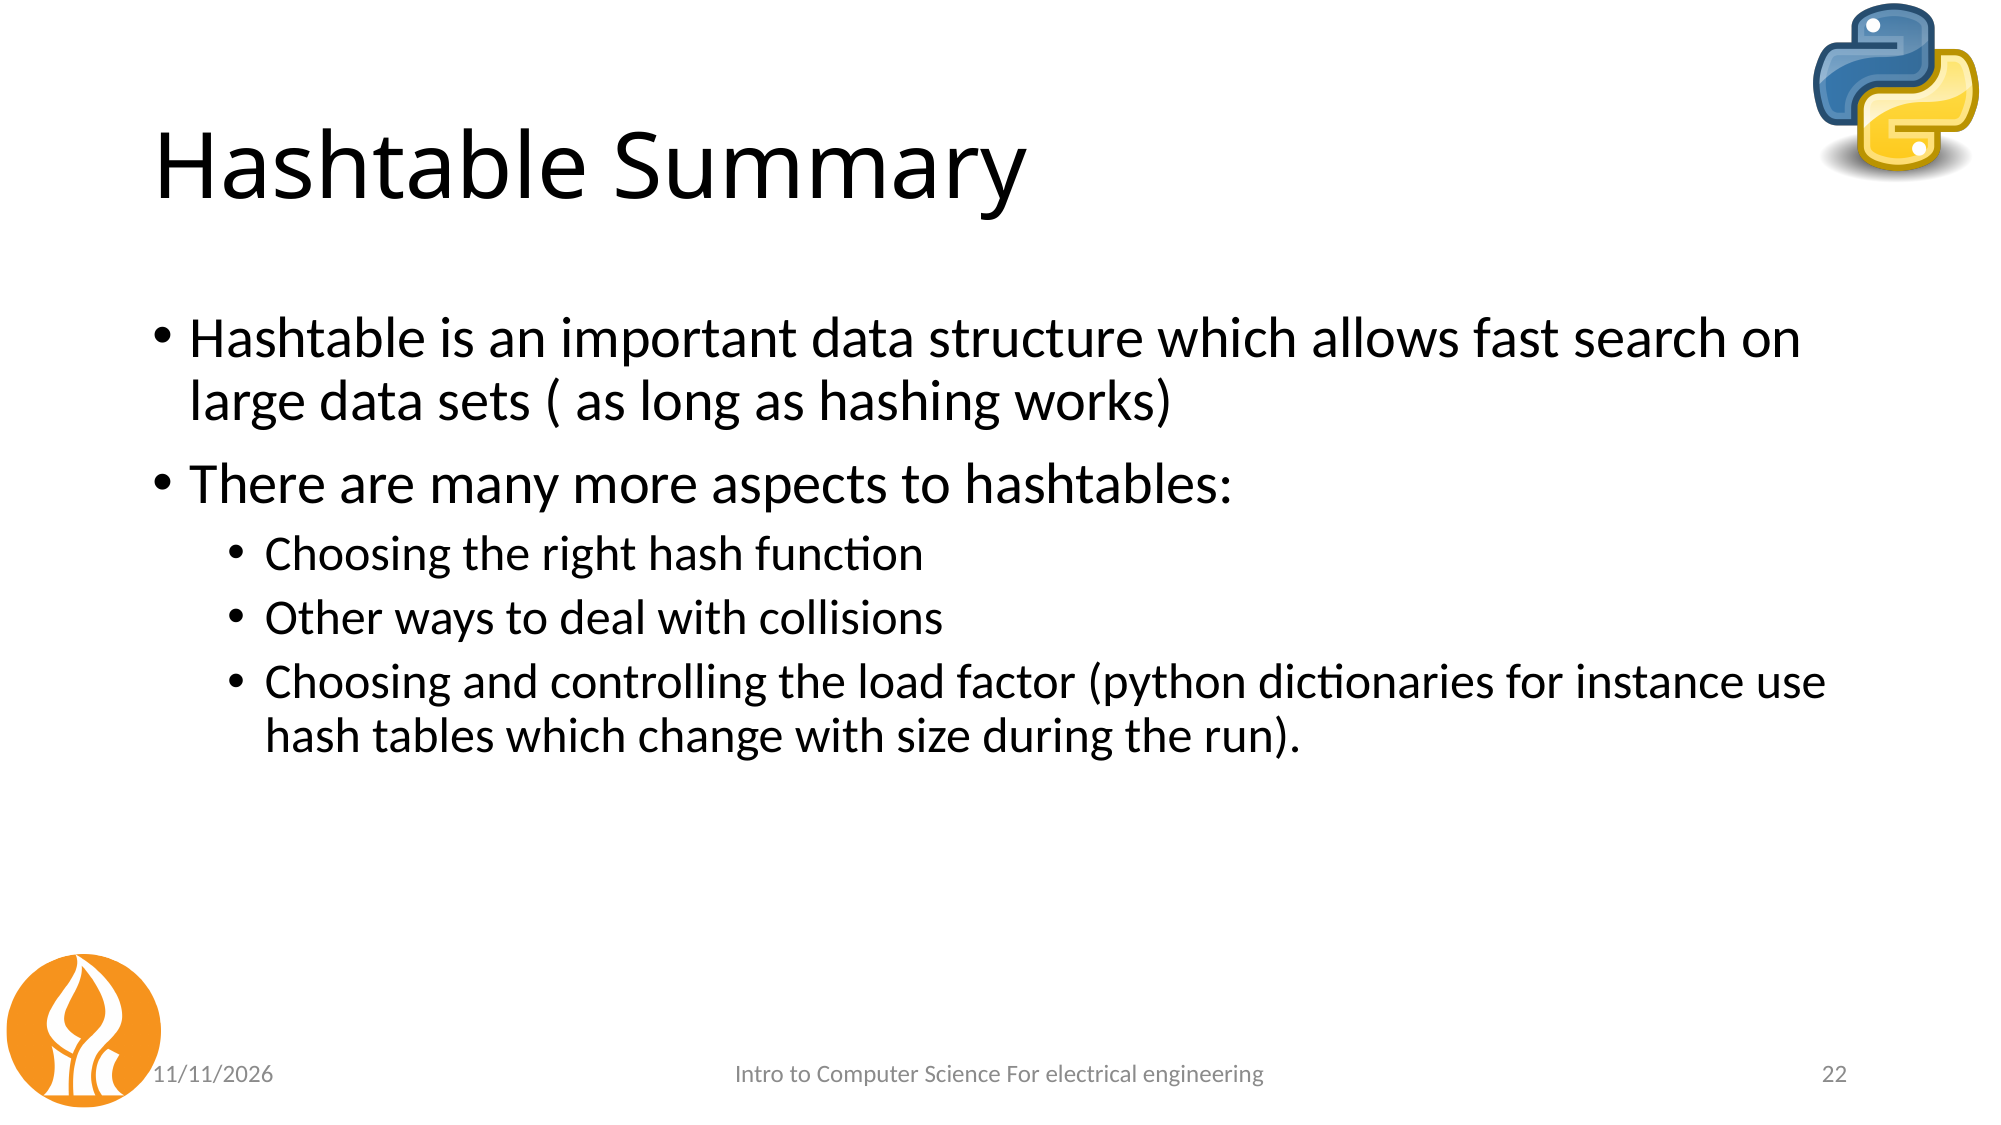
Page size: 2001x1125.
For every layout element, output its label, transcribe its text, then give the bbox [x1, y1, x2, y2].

title Hashtable Summary [137, 59, 1863, 278]
picture [1802, 0, 1990, 187]
footer Intro to Computer Science For electrical engineering [662, 1042, 1338, 1103]
slide_number 22 [1412, 1042, 1863, 1103]
picture [1, 948, 165, 1111]
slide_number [137, 1042, 588, 1103]
